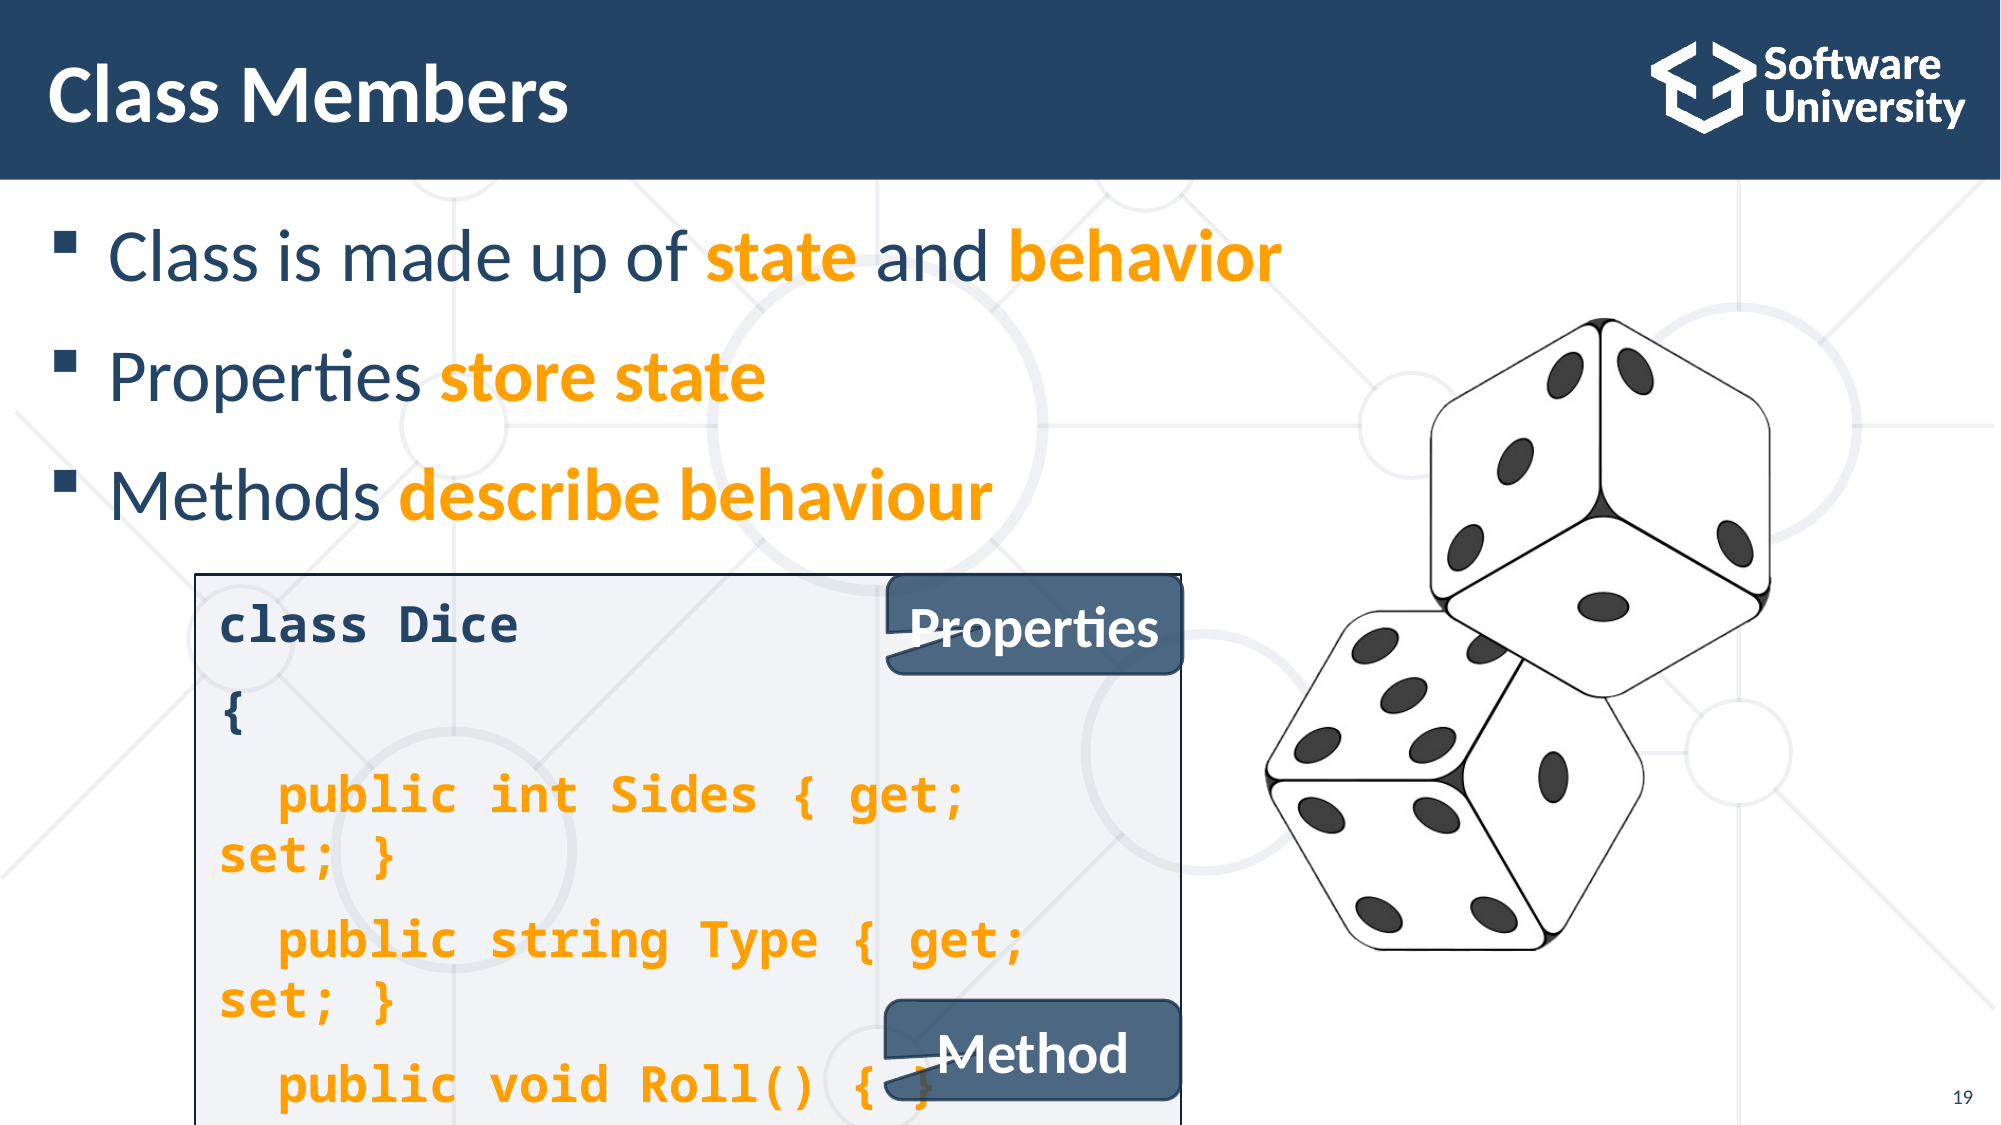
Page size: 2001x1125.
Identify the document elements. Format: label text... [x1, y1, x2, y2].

list Class is made up of state and behavior Properties store state Methods describe behaviour [31, 196, 1970, 1104]
picture [1651, 41, 1966, 134]
text_box class Dice { public int Sides { get; set; } public string Type { get; set; } public void Roll() { } } [195, 574, 1181, 1125]
text_box Method [883, 998, 1183, 1102]
picture [1263, 317, 1774, 952]
title Class Members [31, 16, 1625, 162]
slide_number 19 [1927, 1067, 1989, 1117]
text_box Properties [885, 572, 1185, 677]
